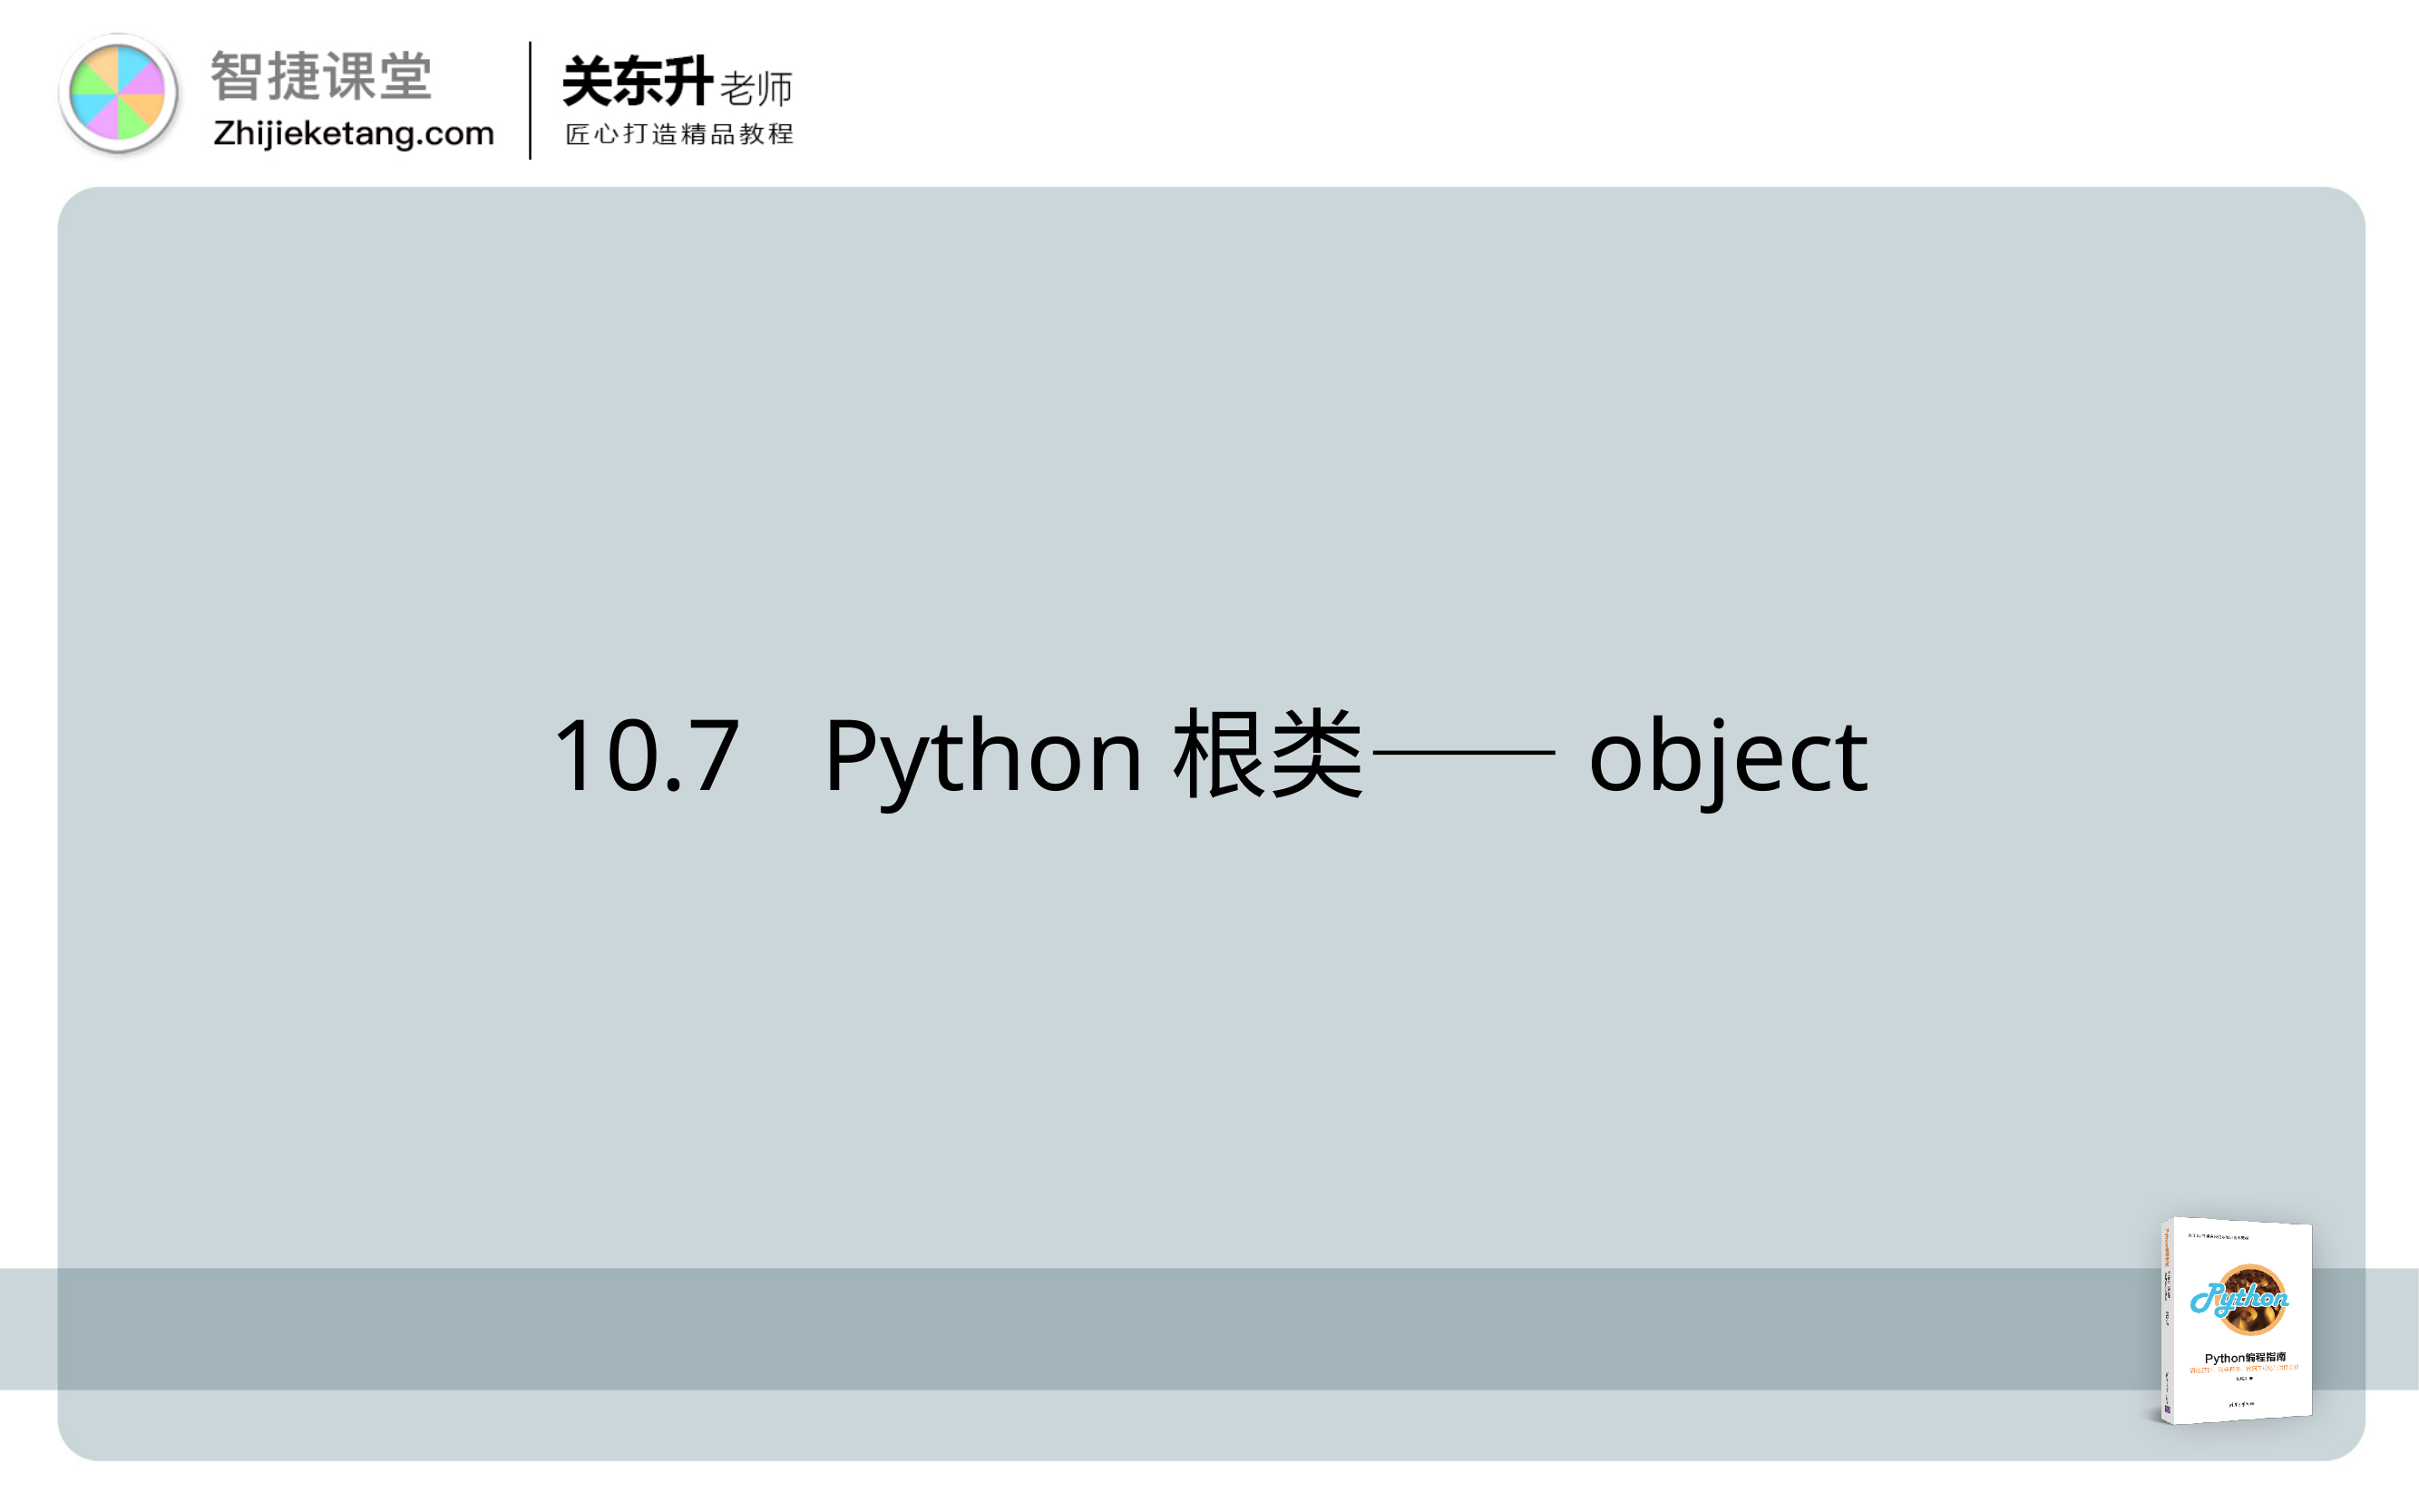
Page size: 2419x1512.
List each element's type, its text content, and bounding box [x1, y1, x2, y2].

title 10.7 Python根类——object [448, 494, 1971, 1008]
picture [0, 0, 2419, 1512]
